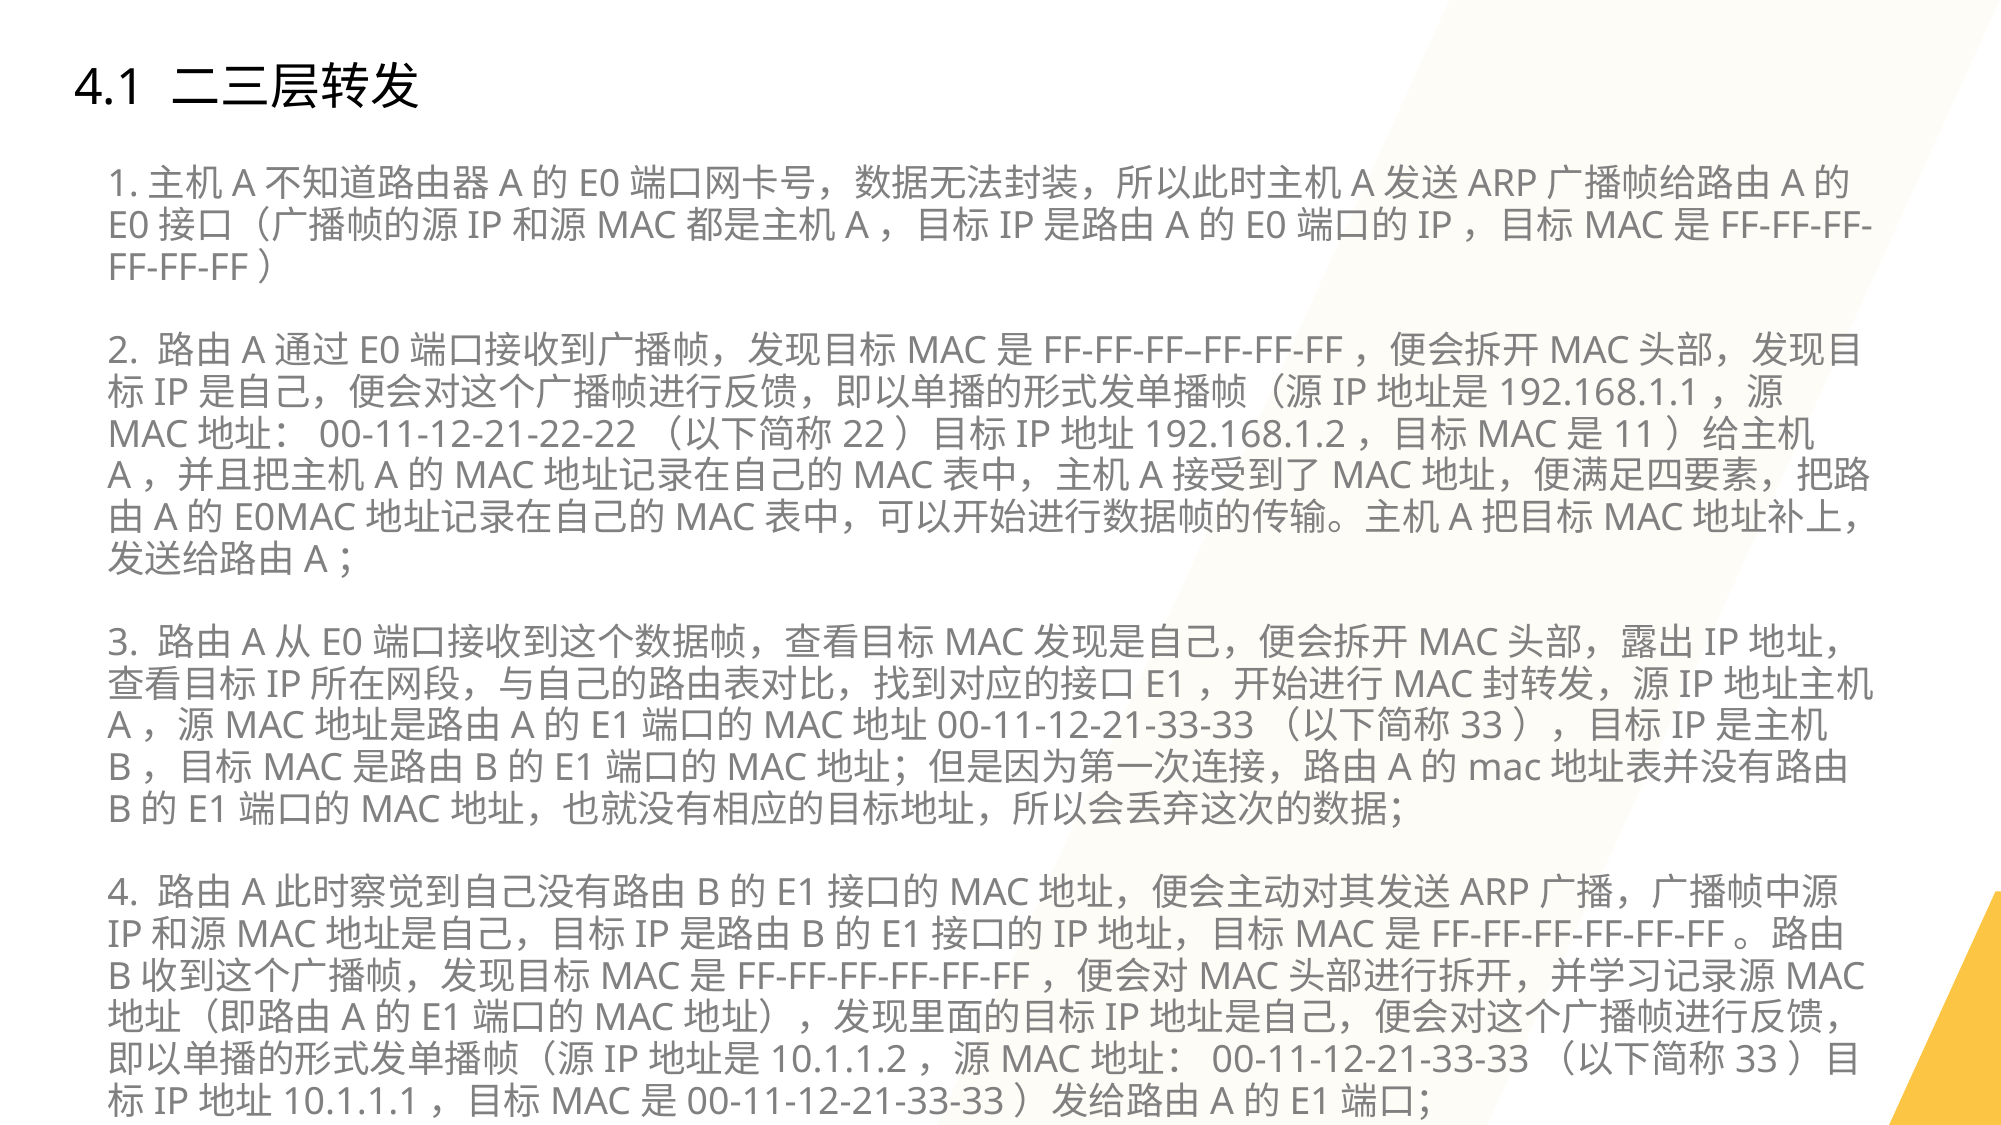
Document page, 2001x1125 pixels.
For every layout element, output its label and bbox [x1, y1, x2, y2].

text_box [59, 0, 2000, 1125]
